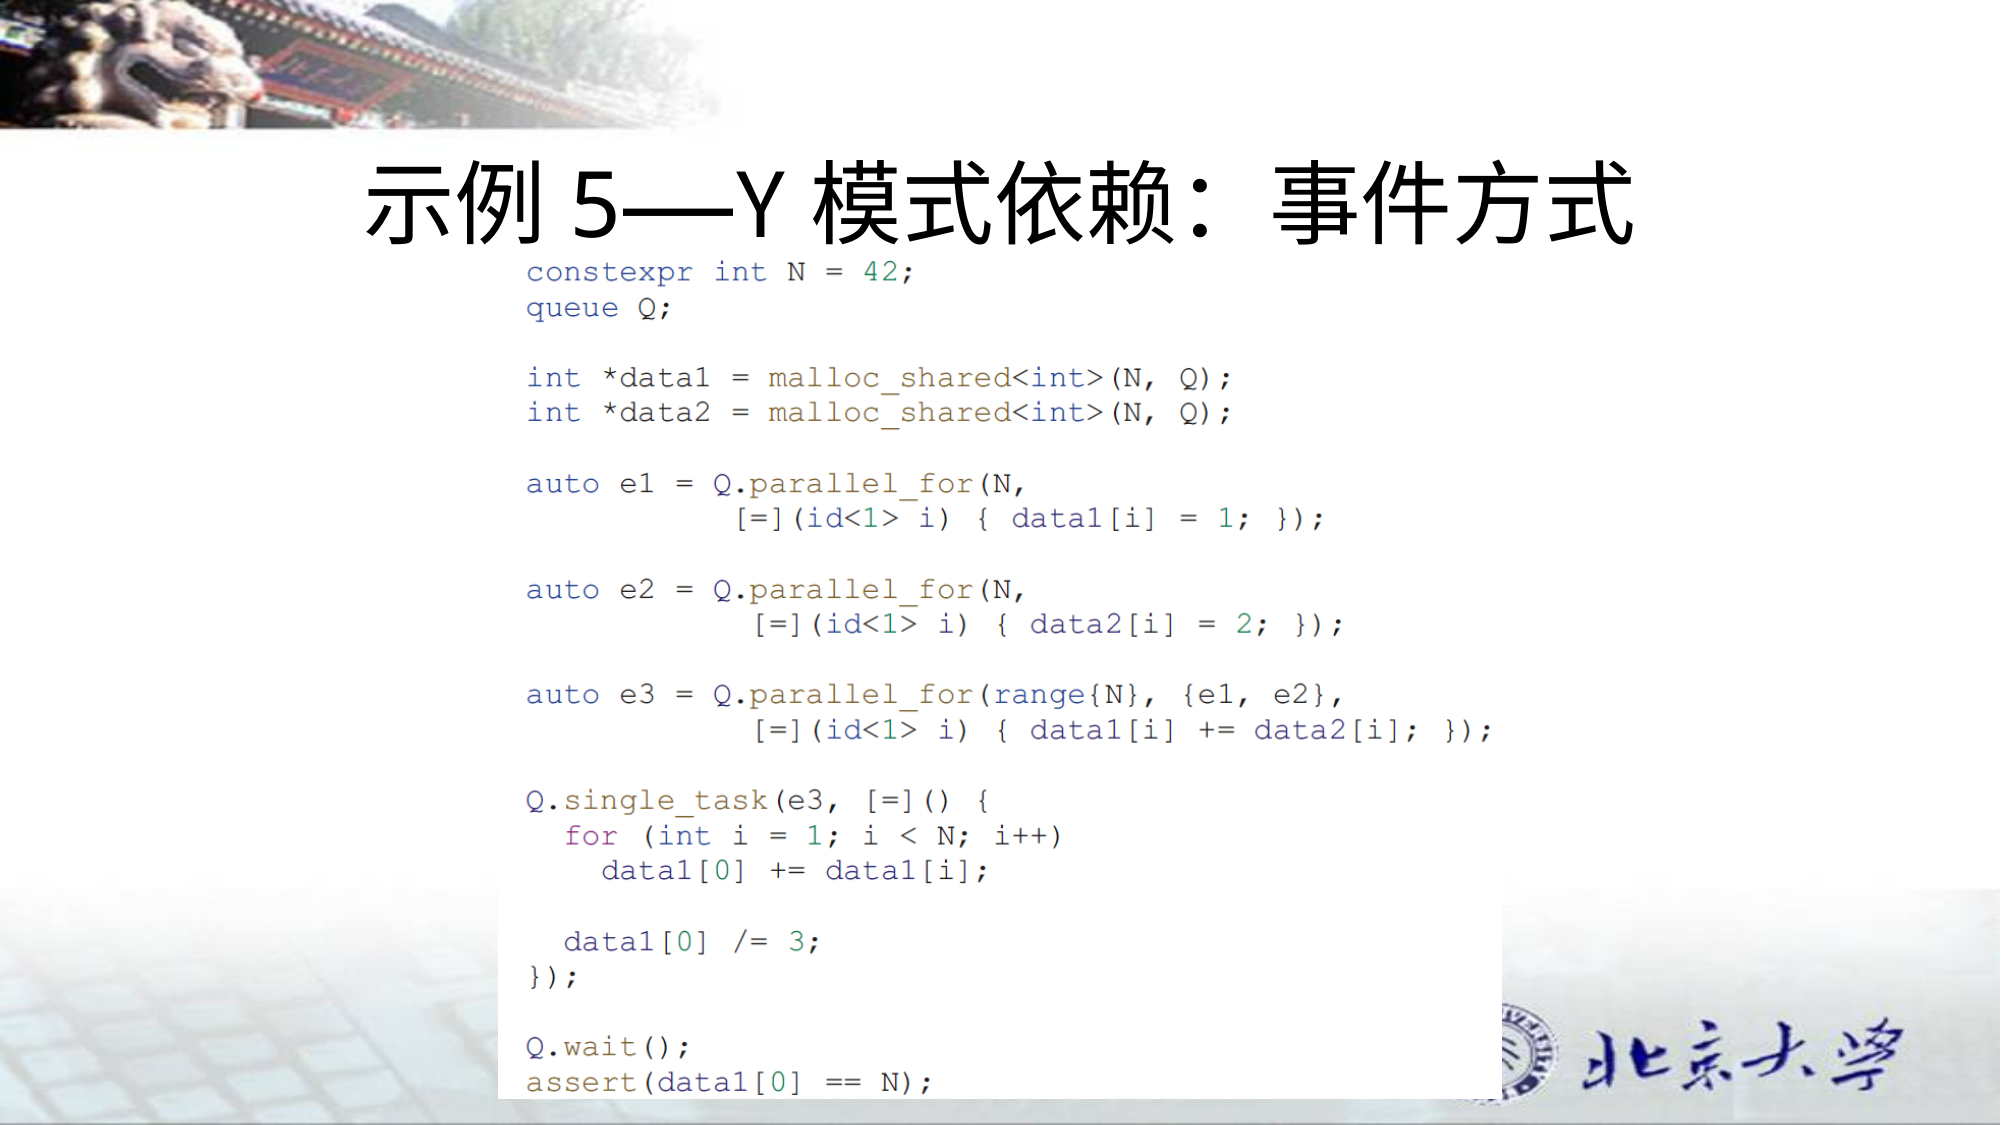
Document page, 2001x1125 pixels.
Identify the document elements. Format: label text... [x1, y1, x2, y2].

picture [0, 0, 2000, 1125]
title 示例5——Y模式依赖：事件方式 [99, 145, 1900, 258]
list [497, 257, 1502, 1100]
